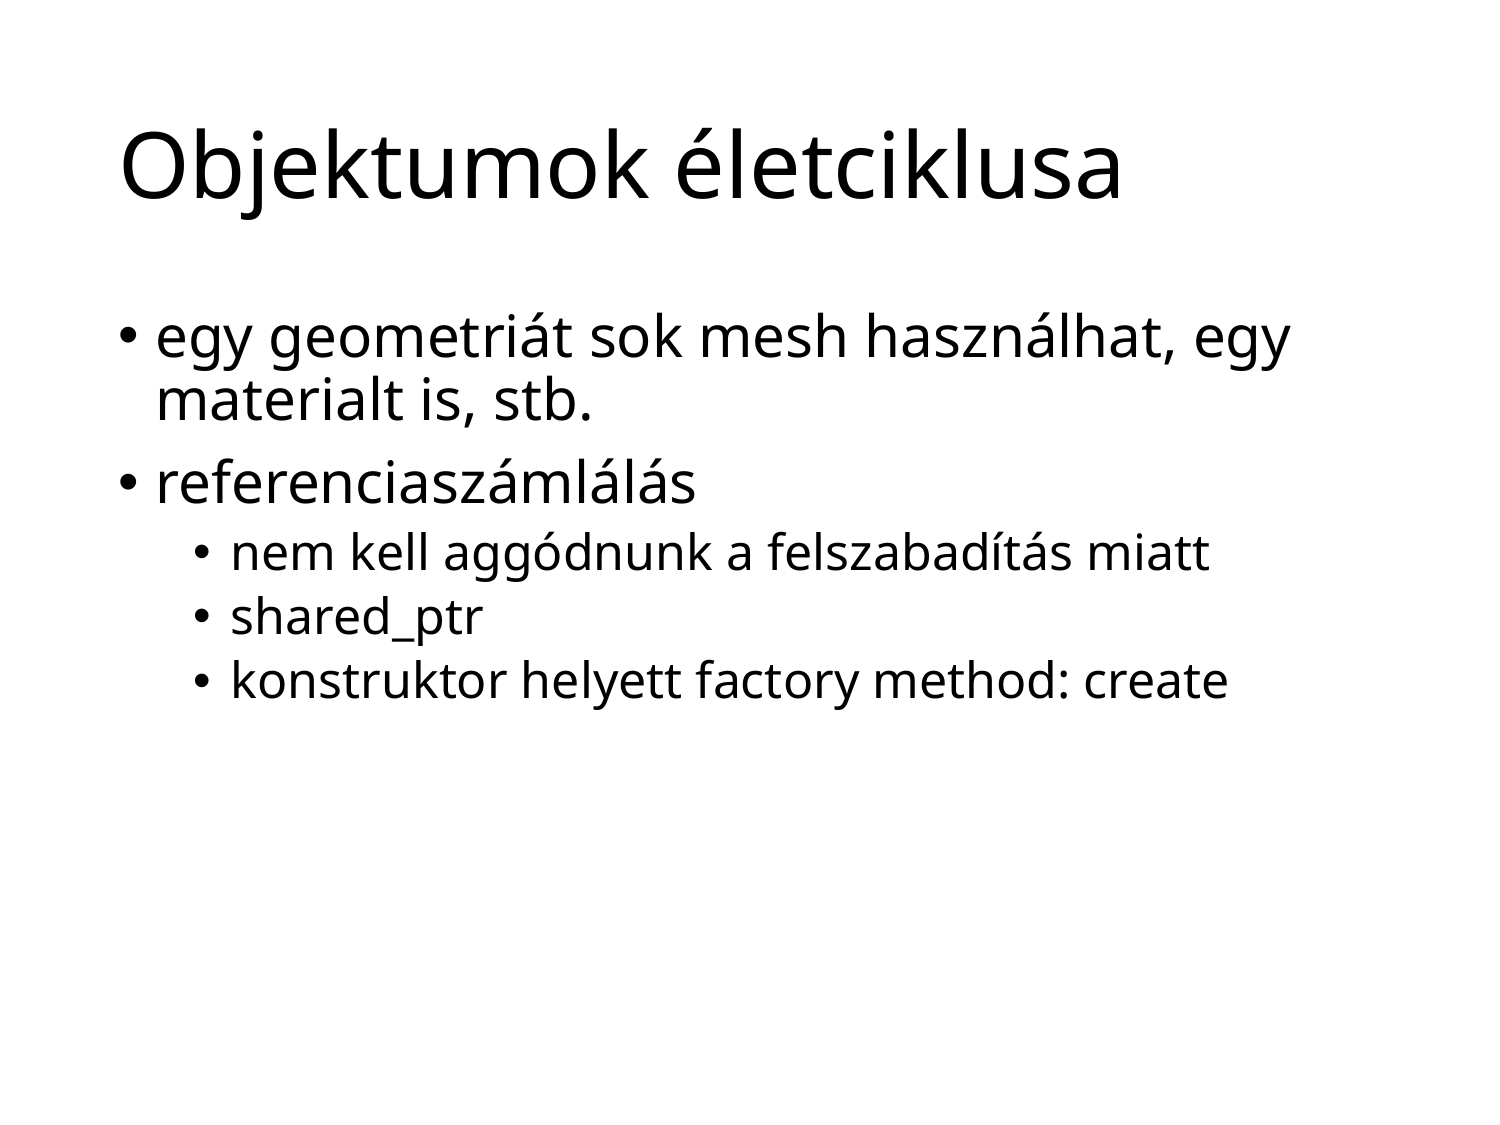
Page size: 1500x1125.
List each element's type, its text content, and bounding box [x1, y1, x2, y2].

list egy geometriát sok mesh használhat, egy materialt is, stb. referenciaszámlálás nem kell aggódnunk a felszabadítás miatt shared_ptr konstruktor helyett factory method: create [103, 299, 1397, 1114]
title Objektumok életciklusa [103, 59, 1397, 278]
